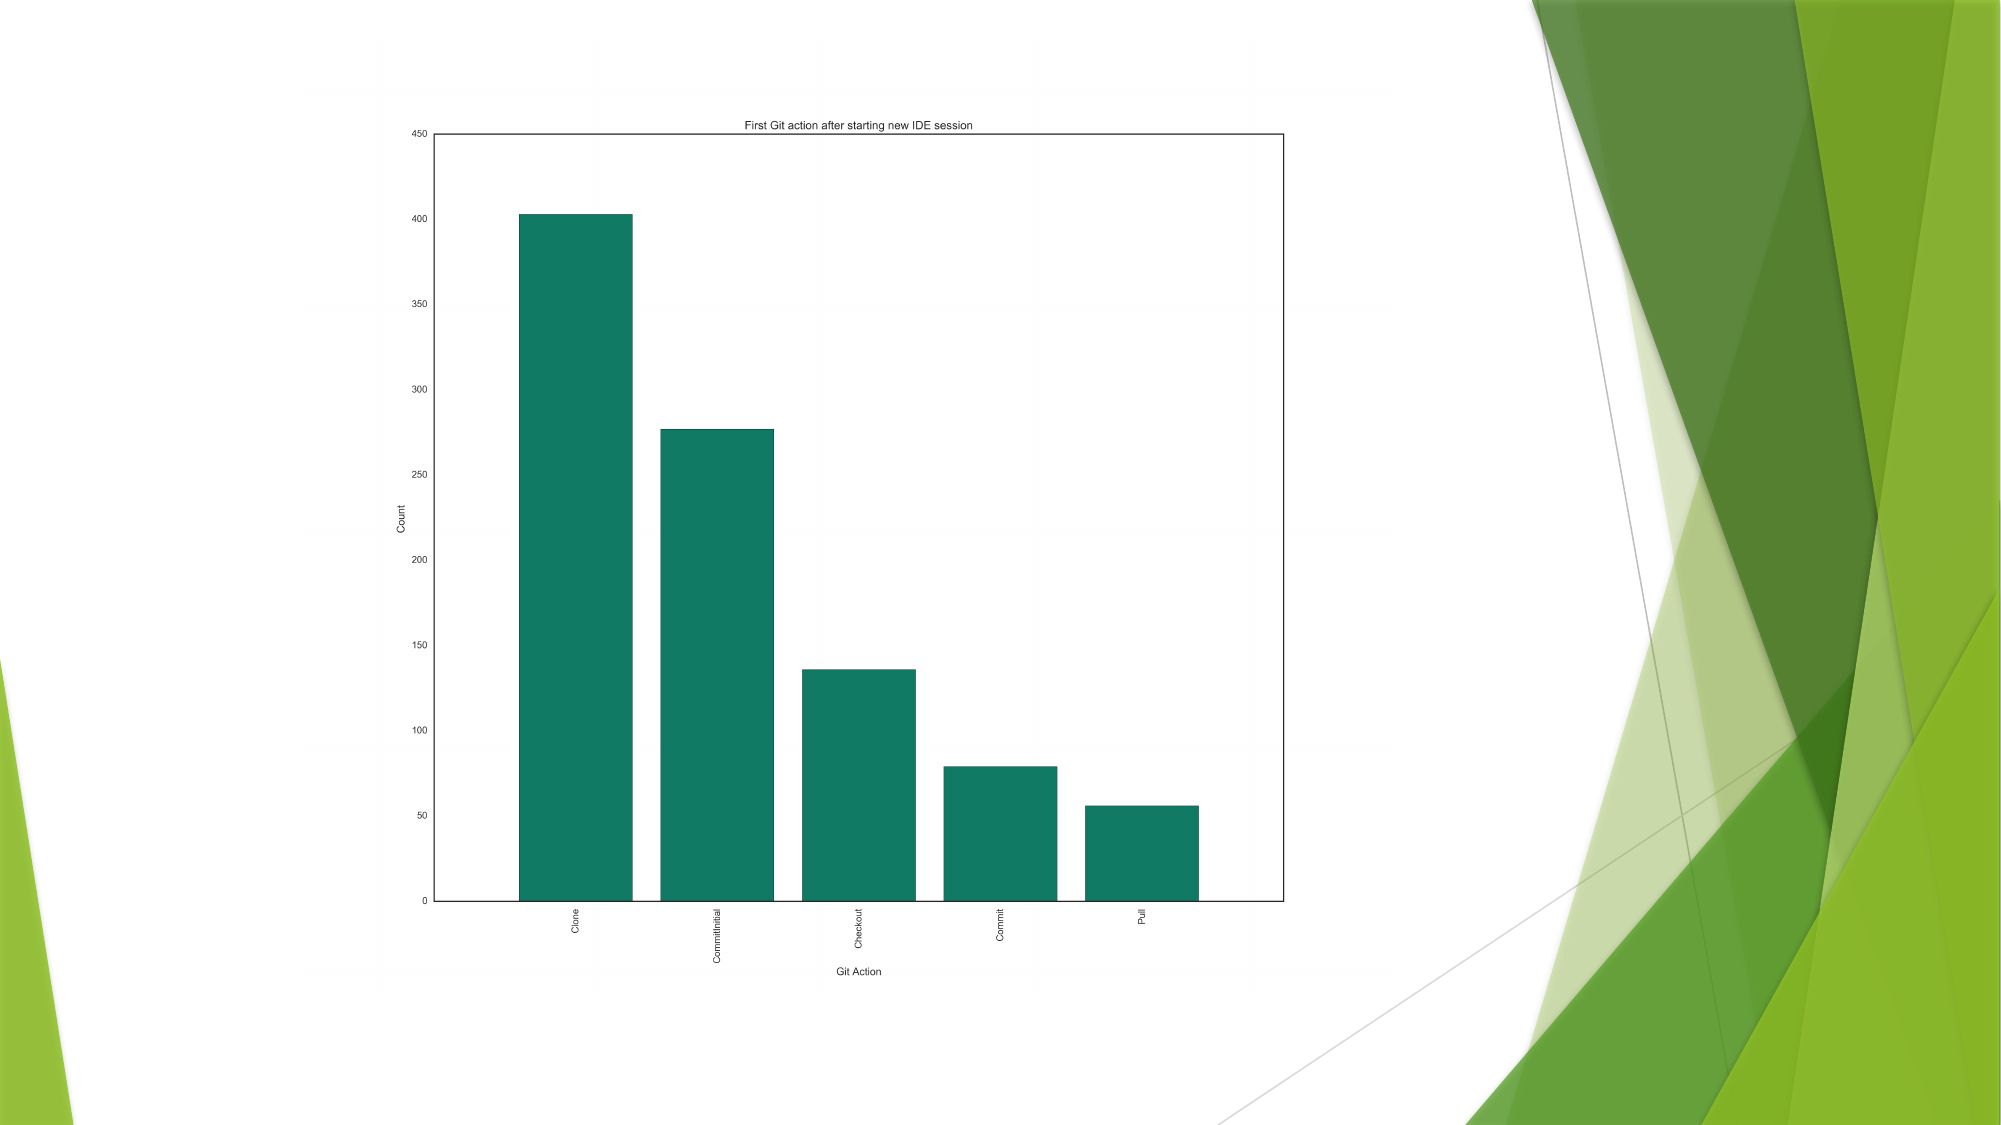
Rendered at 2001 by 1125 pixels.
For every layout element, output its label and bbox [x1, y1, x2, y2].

list [297, 37, 1393, 997]
